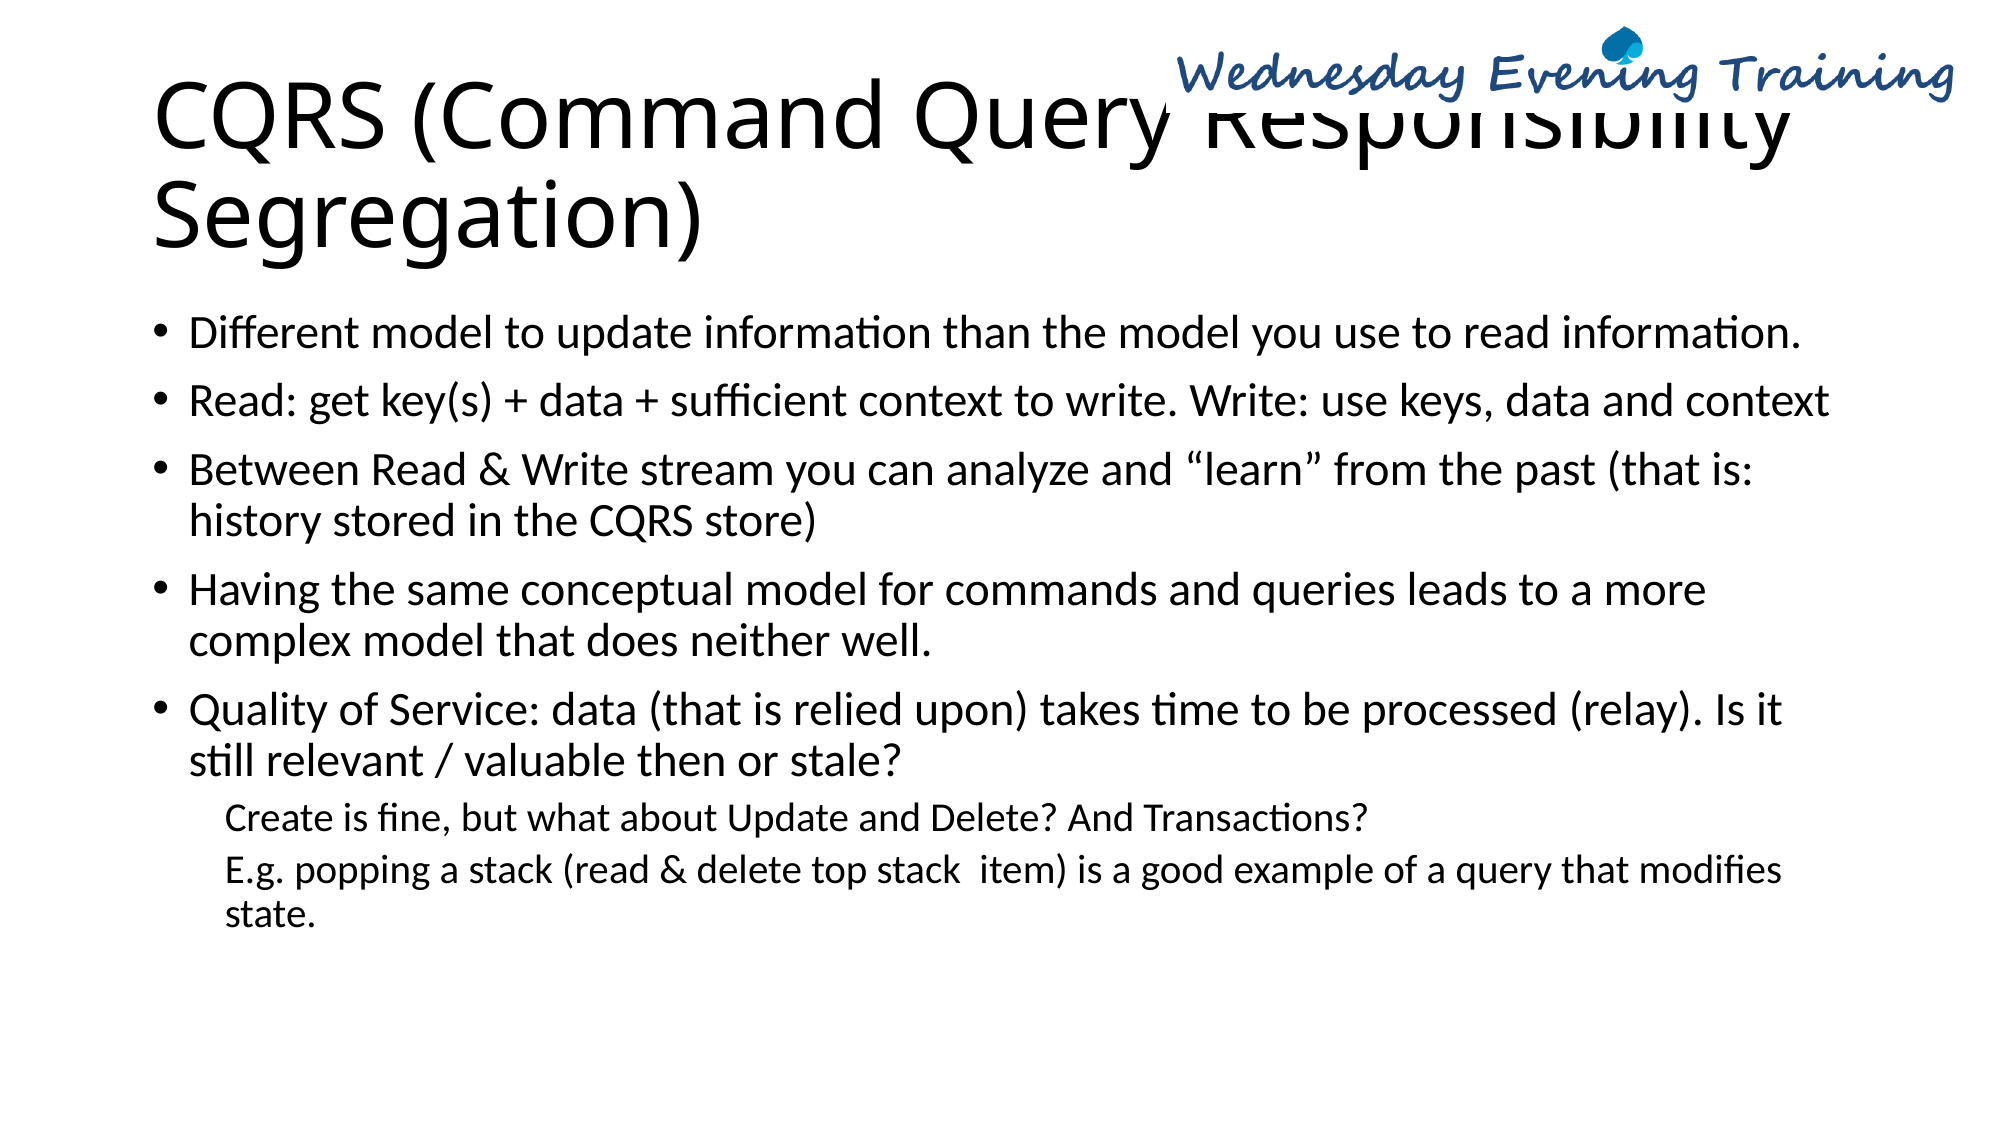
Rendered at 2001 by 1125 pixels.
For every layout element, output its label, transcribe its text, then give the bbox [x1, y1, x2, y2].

list Different model to update information than the model you use to read information. Read: get key(s) + data + sufficient context to write. Write: use keys, data and context Between Read & Write stream you can analyze and “learn” from the past (that is: history stored in the CQRS store) Having the same conceptual model for commands and queries leads to a more complex model that does neither well. Quality of Service: data (that is relied upon) takes time to be processed (relay). Is it still relevant / valuable then or stale? Create is fine, but what about Update and Delete? And Transactions? E.g. popping a stack (read & delete top stack item) is a good example of a query that modifies state. [137, 299, 1863, 1014]
picture [1166, 18, 1960, 113]
title CQRS (Command Query Responsibility Segregation) [137, 59, 1863, 278]
